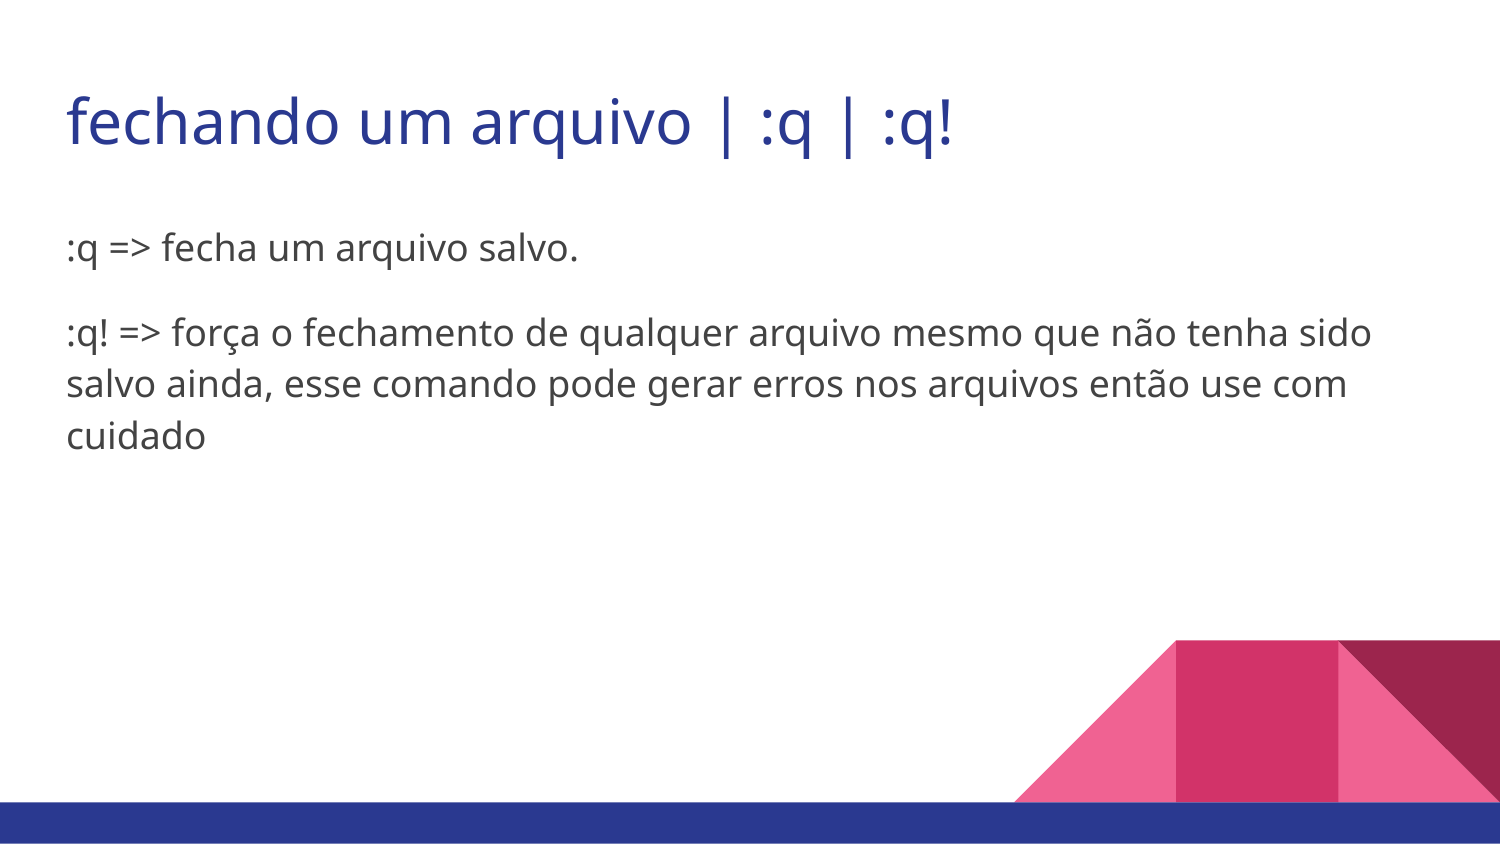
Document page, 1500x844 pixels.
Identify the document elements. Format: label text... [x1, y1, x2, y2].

title fechando um arquivo | :q | :q! [51, 67, 1449, 167]
list :q => fecha um arquivo salvo. :q! => força o fechamento de qualquer arquivo mesmo que não tenha sido salvo ainda, esse comando pode gerar erros nos arquivos então use com cuidado [51, 201, 1449, 750]
